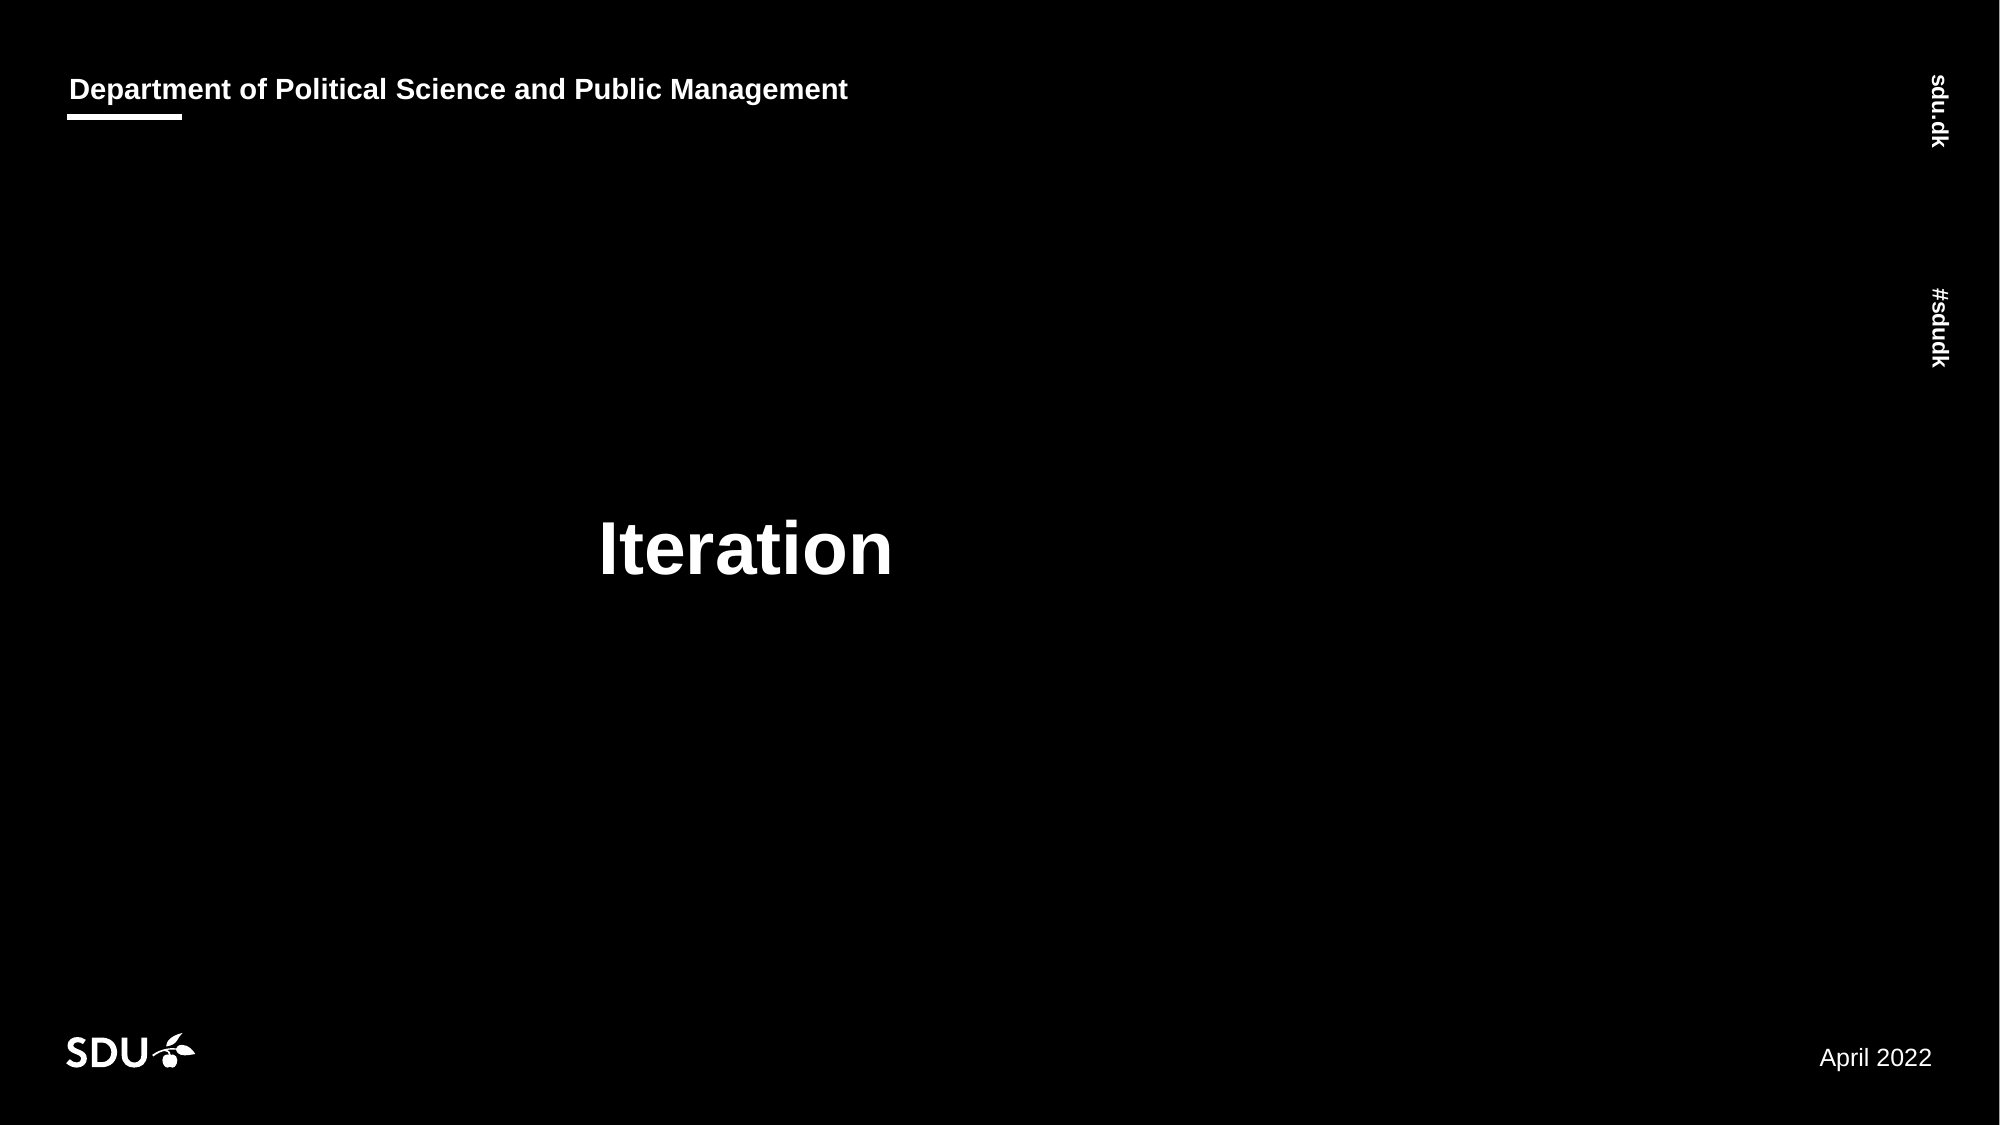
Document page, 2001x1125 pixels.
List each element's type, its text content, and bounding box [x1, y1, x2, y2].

title Iteration [598, 509, 1552, 683]
